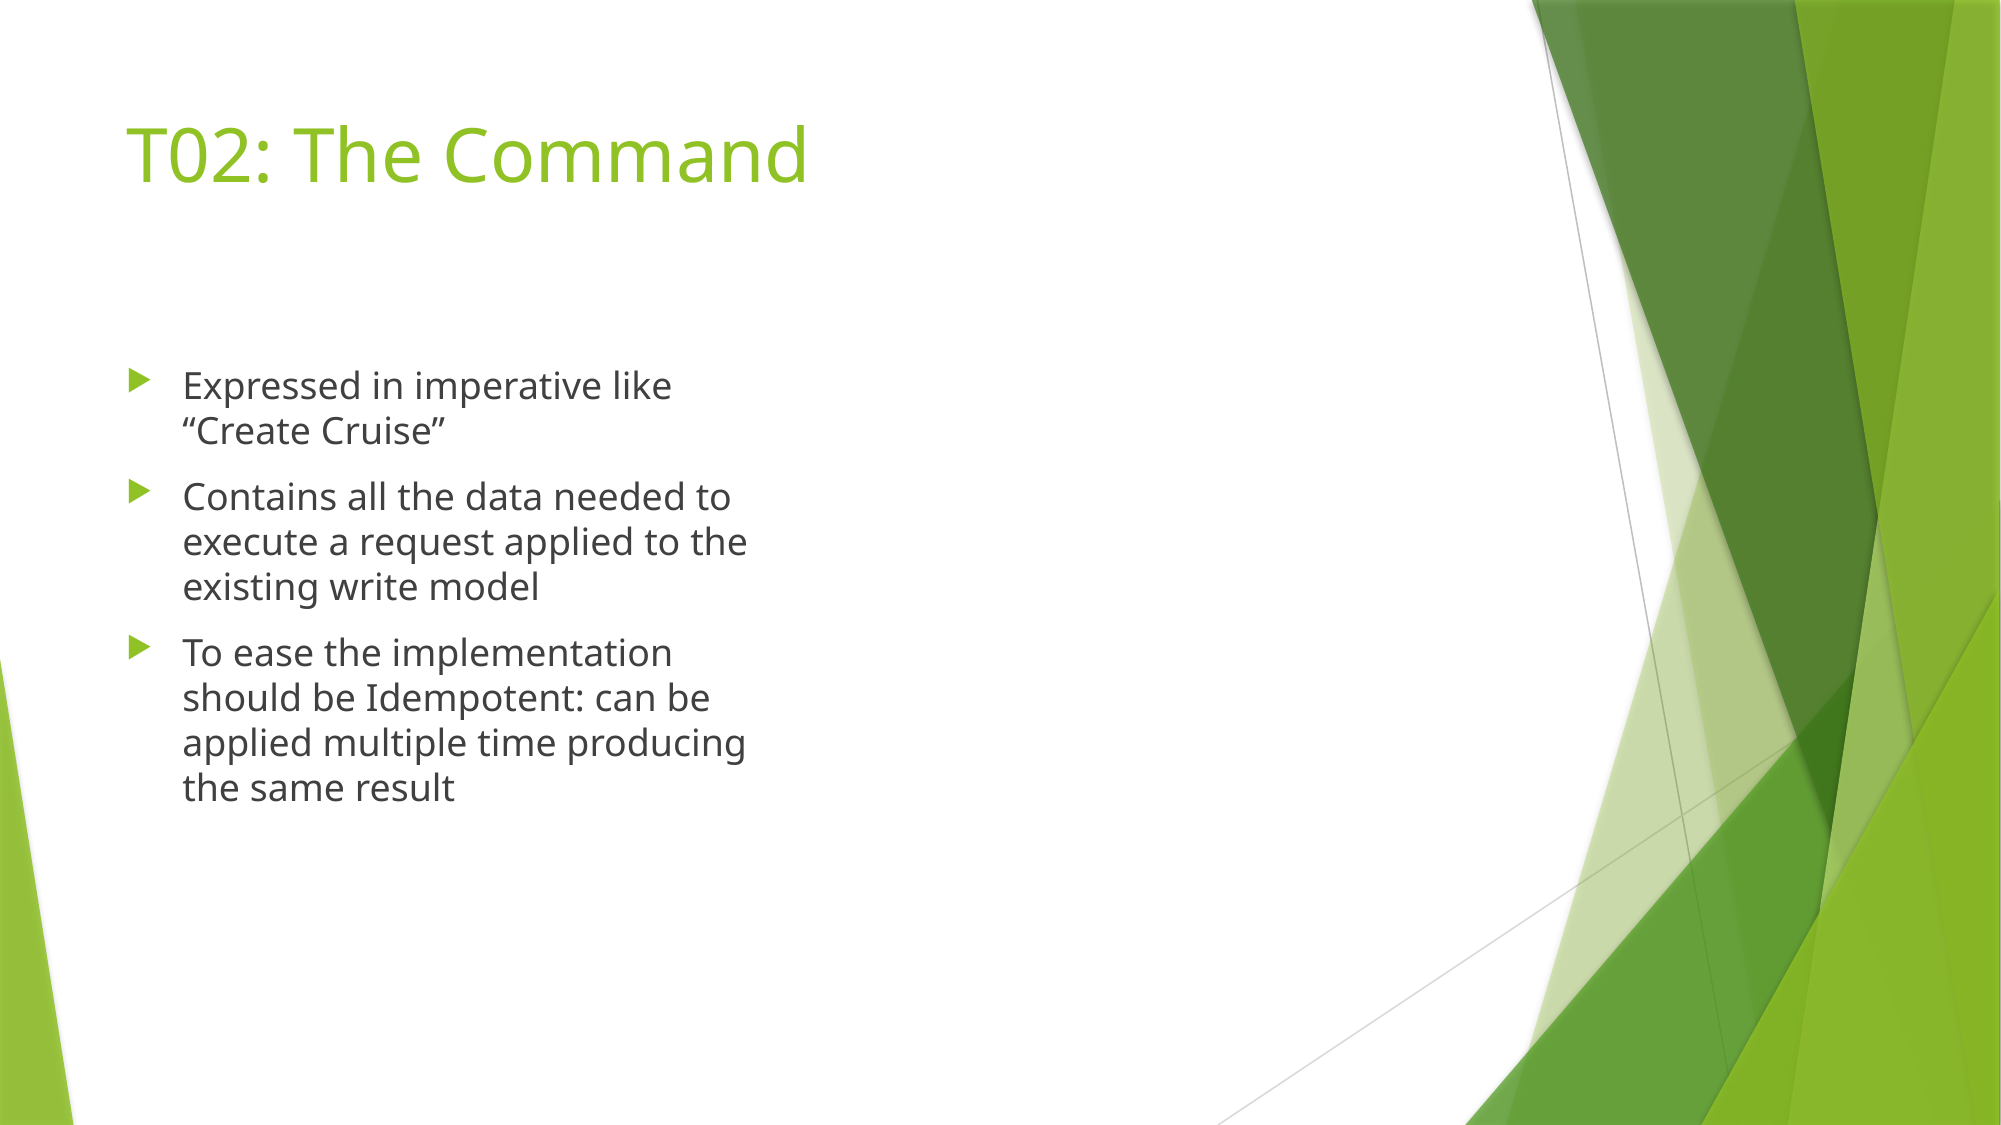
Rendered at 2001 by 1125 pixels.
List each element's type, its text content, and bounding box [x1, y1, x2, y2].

title T02: The Command [111, 99, 1522, 317]
list Expressed in imperative like “Create Cruise” Contains all the data needed to execute a request applied to the existing write model To ease the implementation should be Idempotent: can be applied multiple time producing the same result [111, 354, 798, 992]
